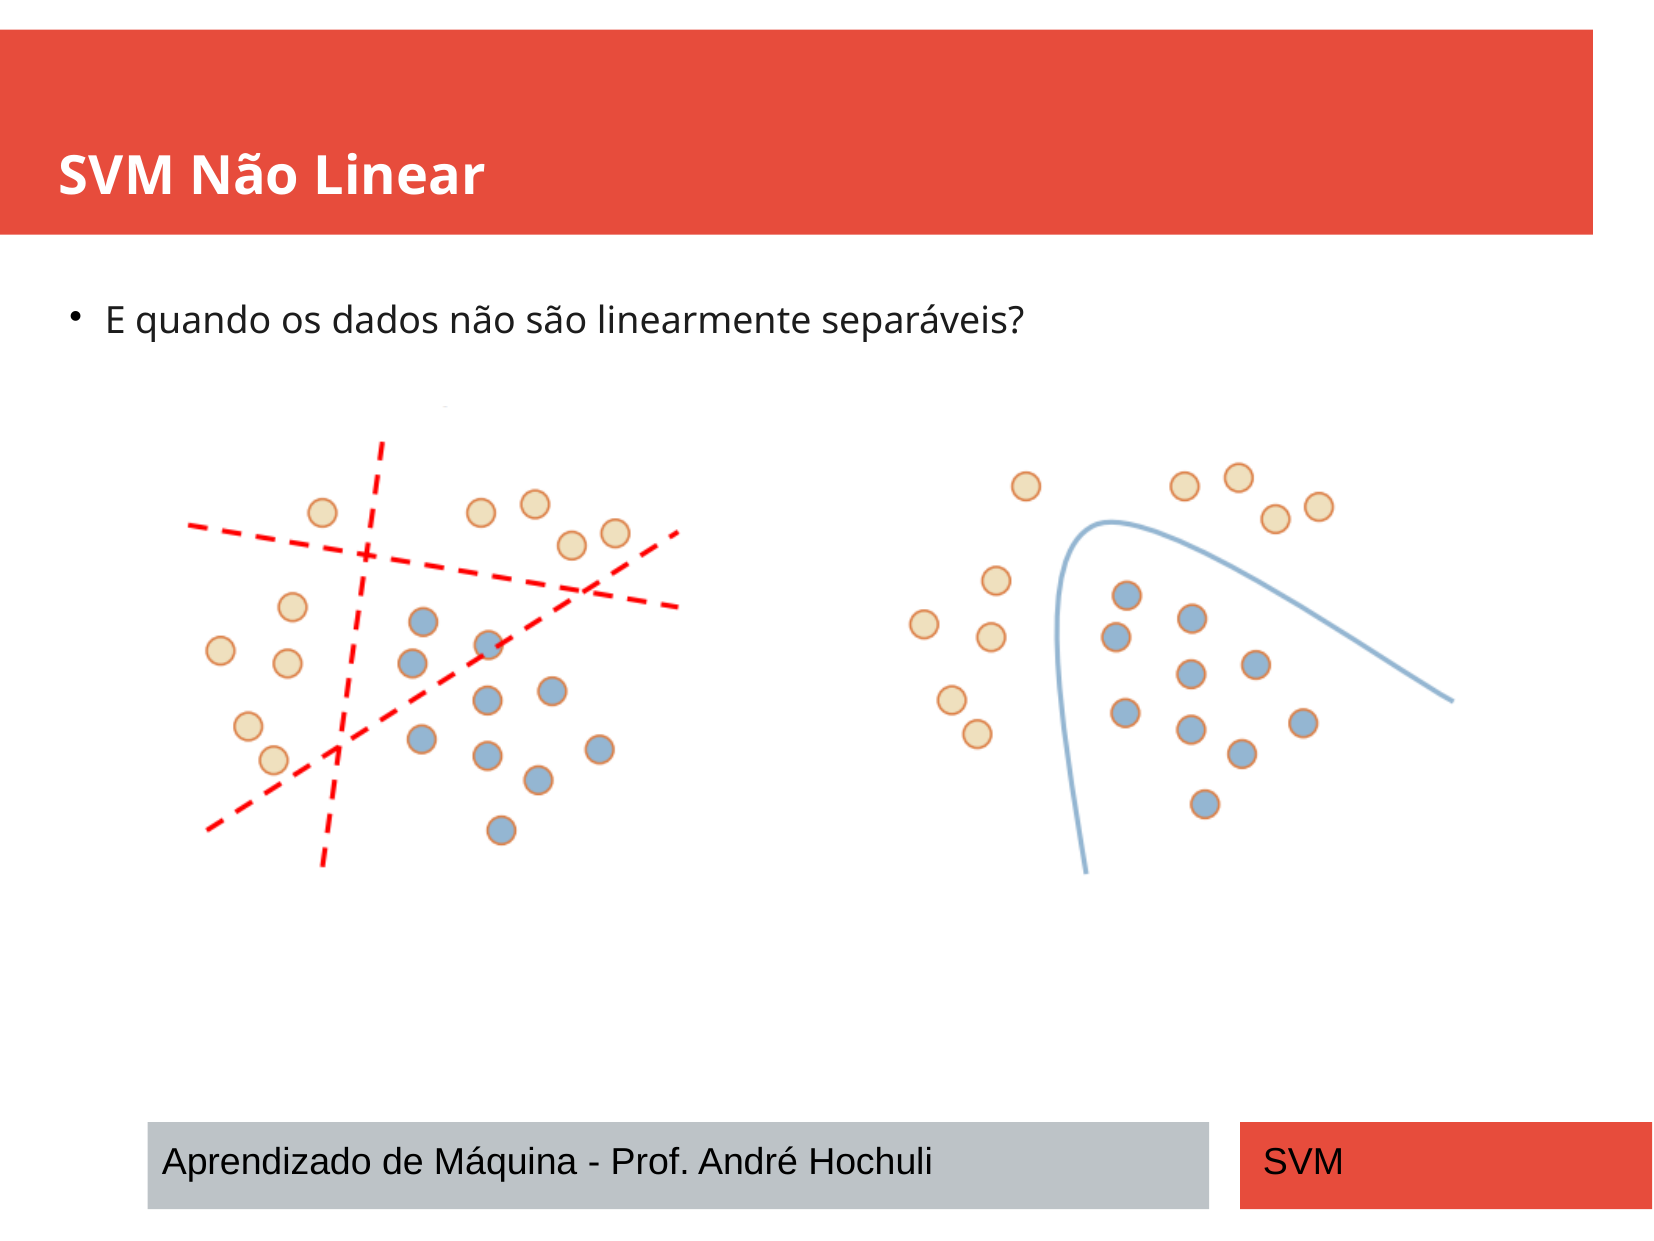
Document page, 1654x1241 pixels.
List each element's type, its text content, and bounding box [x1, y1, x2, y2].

text_box SVM [1248, 1129, 1622, 1188]
text_box SVM Não Linear [59, 59, 1593, 206]
picture [899, 442, 1506, 890]
text_box E quando os dados não são linearmente separáveis? [54, 216, 1593, 1096]
text_box [56, 250, 1595, 1131]
picture [170, 405, 709, 916]
text_box Aprendizado de Máquina - Prof. André Hochuli [147, 1131, 1204, 1188]
